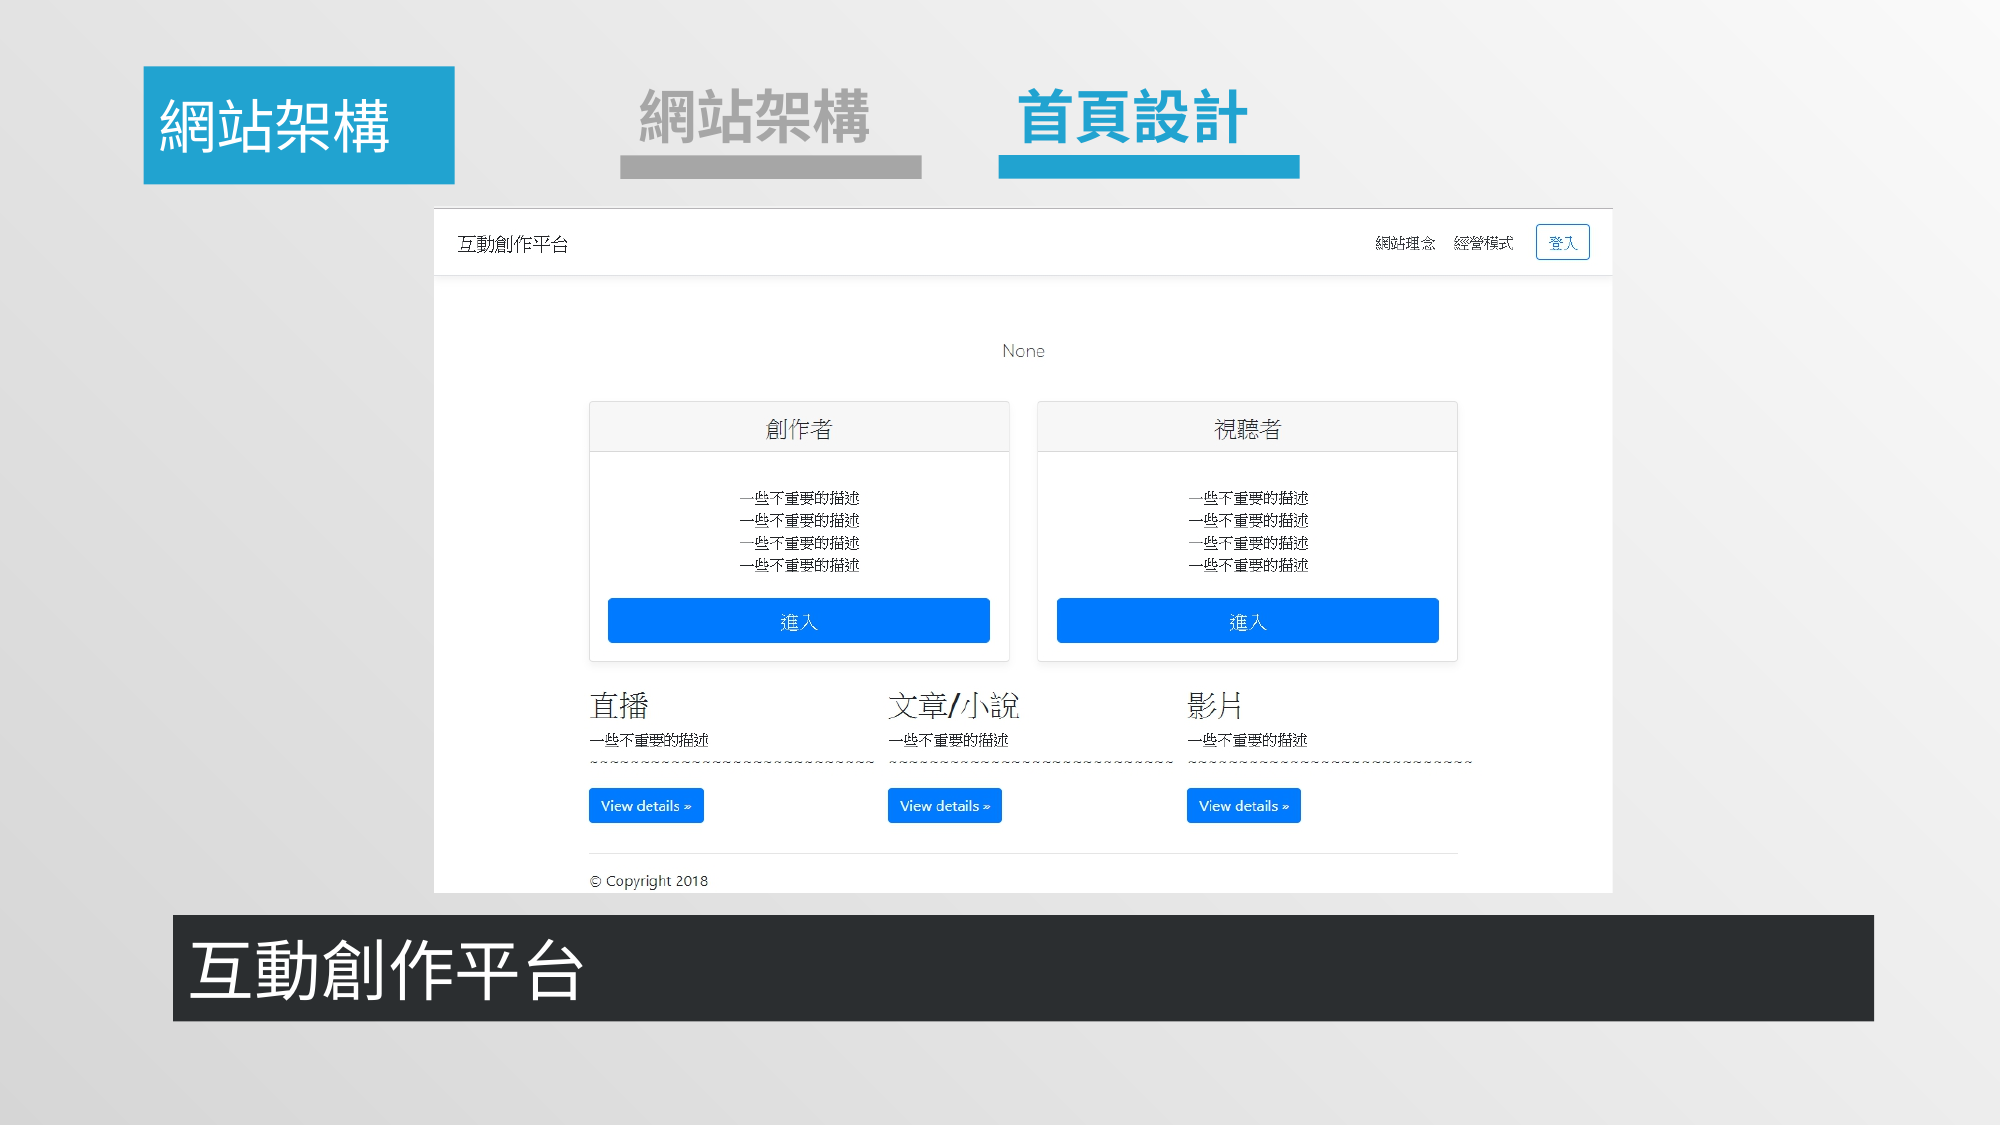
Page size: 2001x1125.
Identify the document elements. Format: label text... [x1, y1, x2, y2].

text_box 網站架構 [143, 65, 456, 185]
text_box [619, 154, 923, 180]
picture [434, 206, 1613, 893]
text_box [998, 72, 1300, 179]
text_box 互動創作平台 [172, 914, 1875, 1022]
text_box 網站架構 [623, 72, 919, 158]
